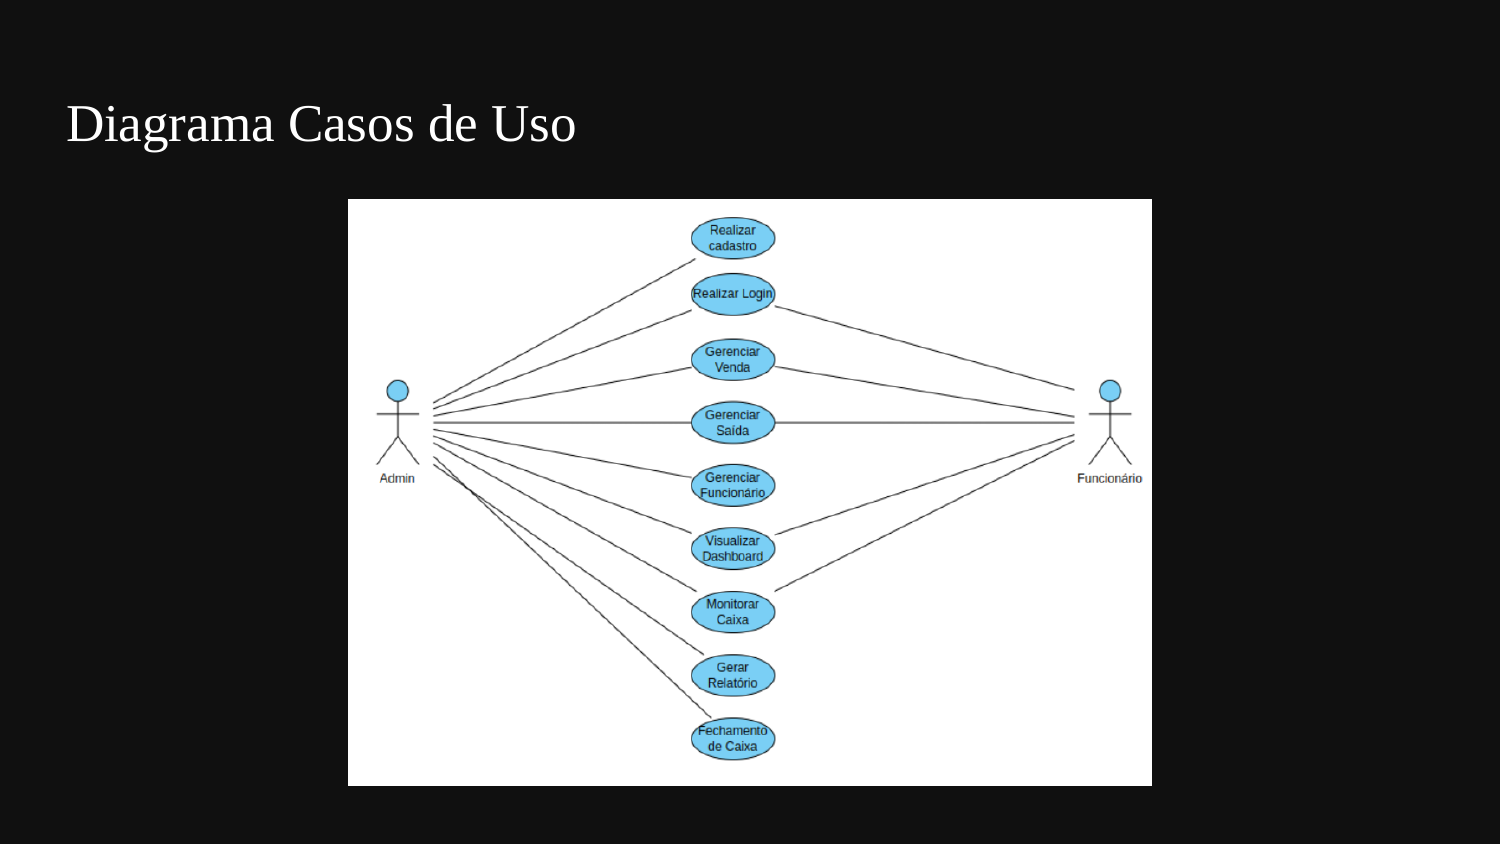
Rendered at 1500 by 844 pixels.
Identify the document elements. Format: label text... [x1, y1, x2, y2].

title Diagrama Casos de Uso [51, 72, 1449, 167]
picture [348, 199, 1152, 786]
